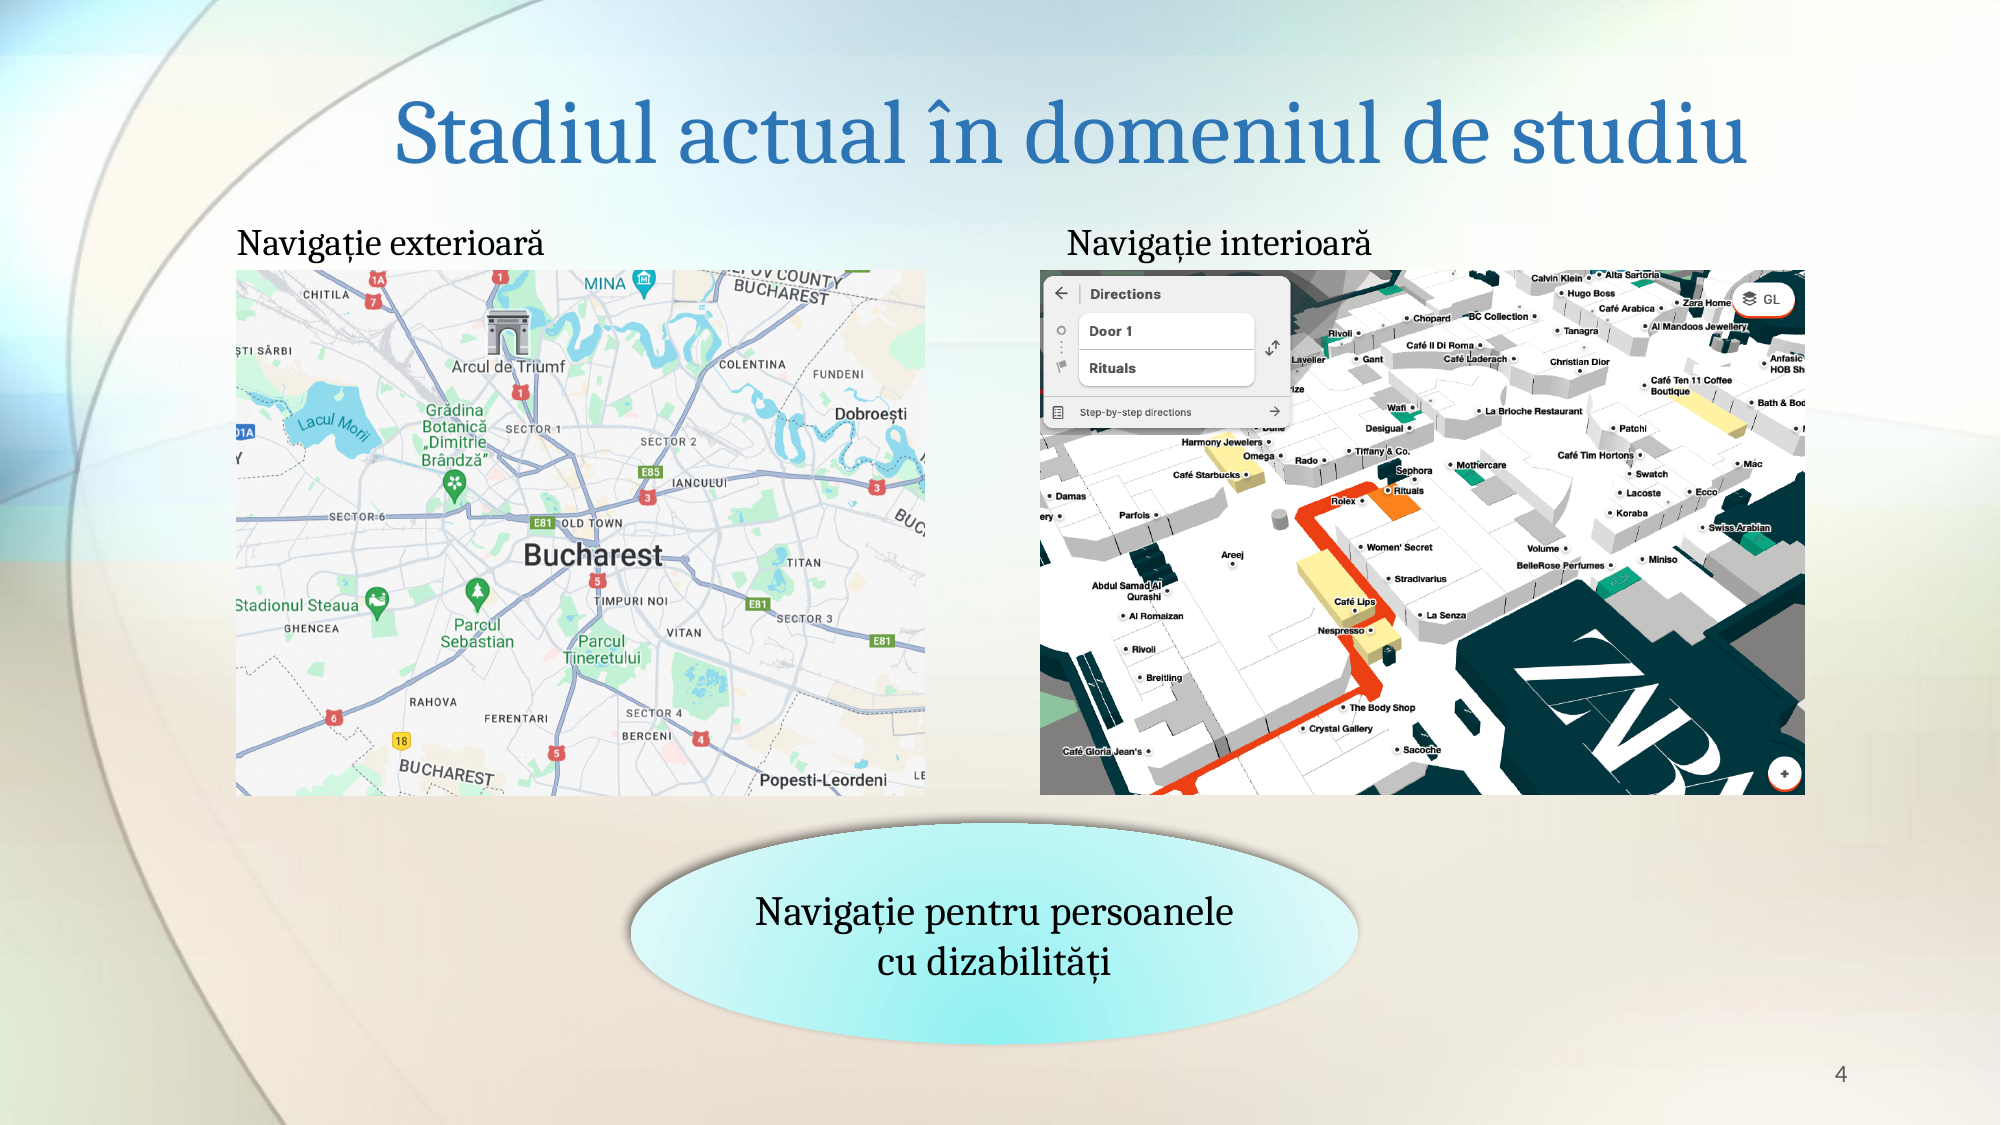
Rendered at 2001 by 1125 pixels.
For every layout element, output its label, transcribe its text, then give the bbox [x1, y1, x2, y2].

text_box Navigație exterioară [171, 210, 611, 270]
picture [0, 0, 2001, 1125]
text_box Navigație interioară [999, 210, 1440, 270]
text_box Navigație pentru persoanele cu dizabilități [629, 822, 1359, 1045]
slide_number 4 [1325, 1042, 1863, 1103]
title Stadiul actual în domeniul de studiu [381, 59, 1863, 194]
